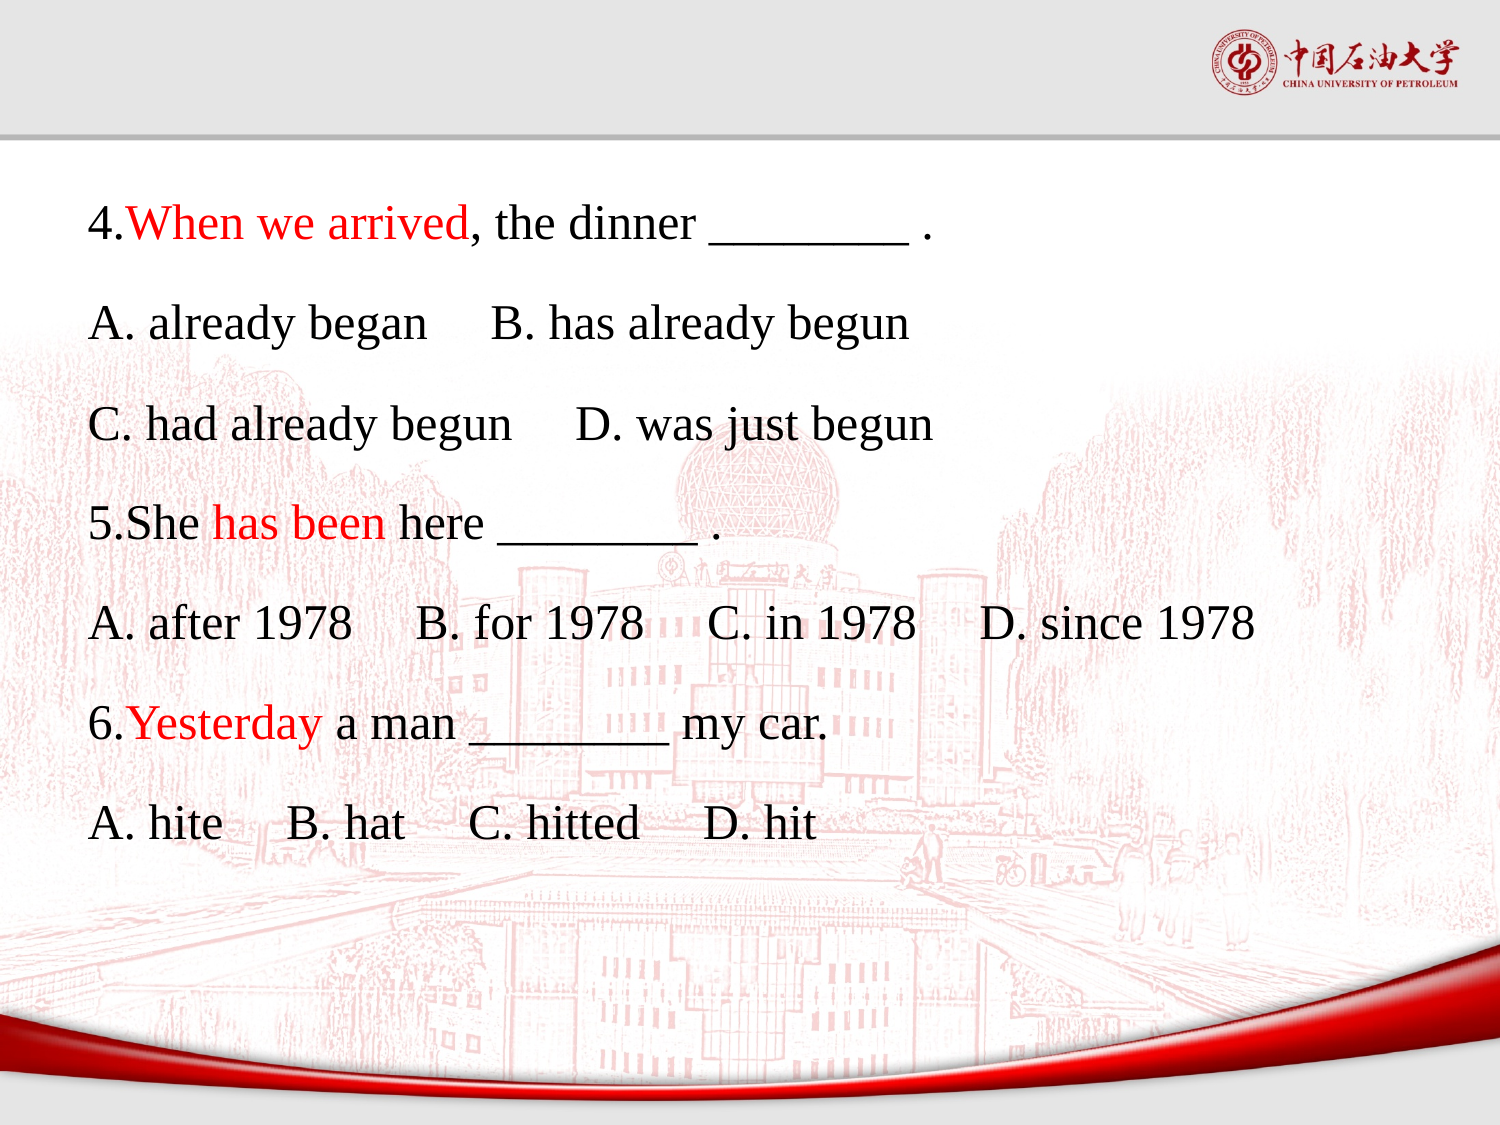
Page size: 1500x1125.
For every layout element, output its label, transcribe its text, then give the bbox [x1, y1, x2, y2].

picture [0, 0, 1500, 1125]
list 4.When we arrived, the dinner ________ . A. already began B. has already begun C. had already begun D. was just begun 5.She has been here ________ . A. after 1978 B. for 1978 C. in 1978 D. since 1978 6.Yesterday a man ________ my car. A. hite B. hat C. hitted D. hit [72, 152, 1443, 1071]
